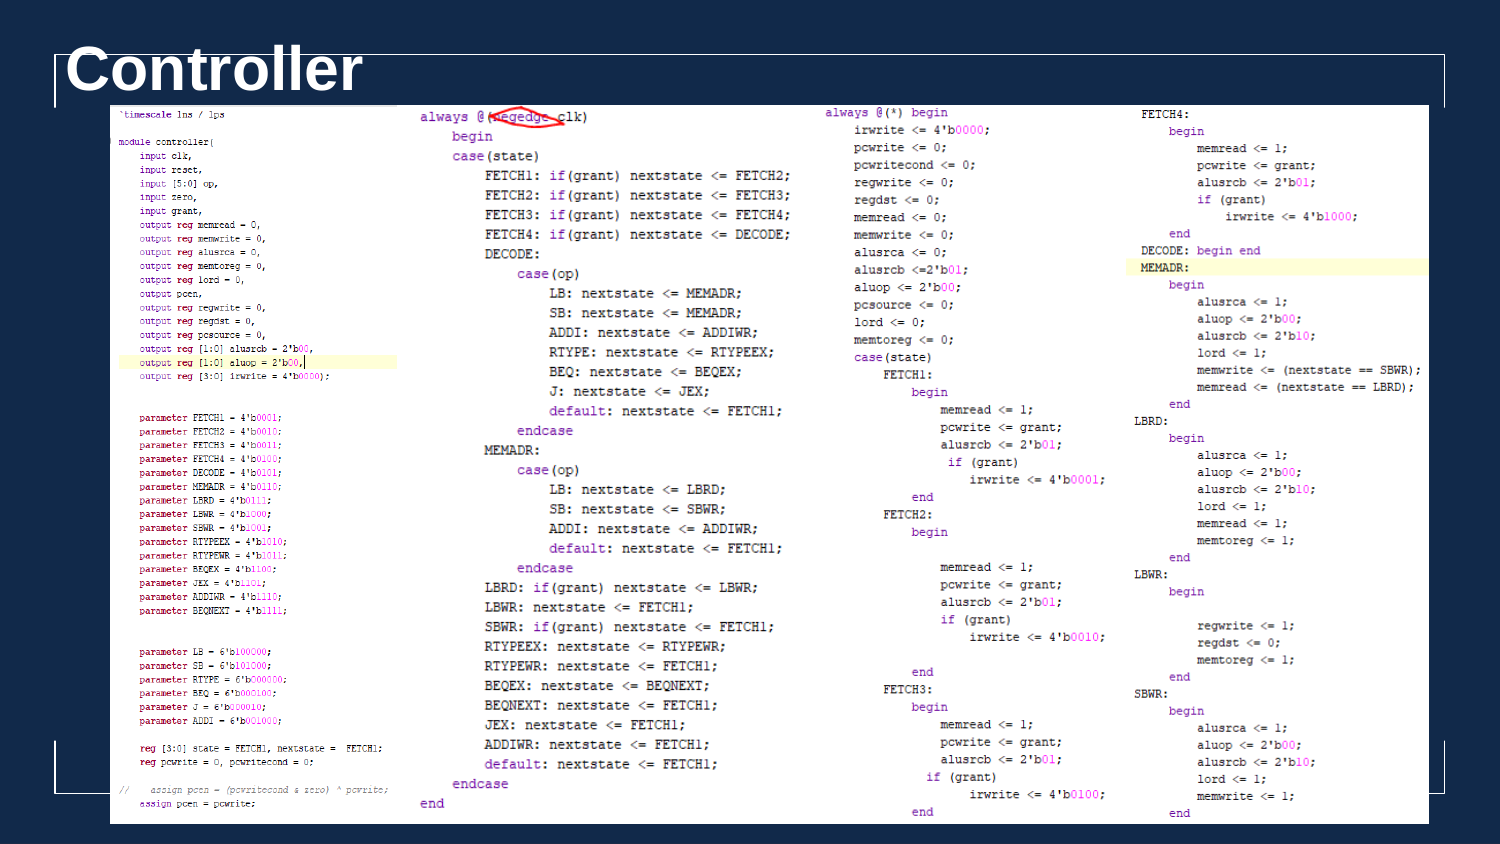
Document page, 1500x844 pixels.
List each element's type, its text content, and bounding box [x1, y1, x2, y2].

picture [110, 105, 1429, 825]
title Controller [50, 18, 397, 138]
